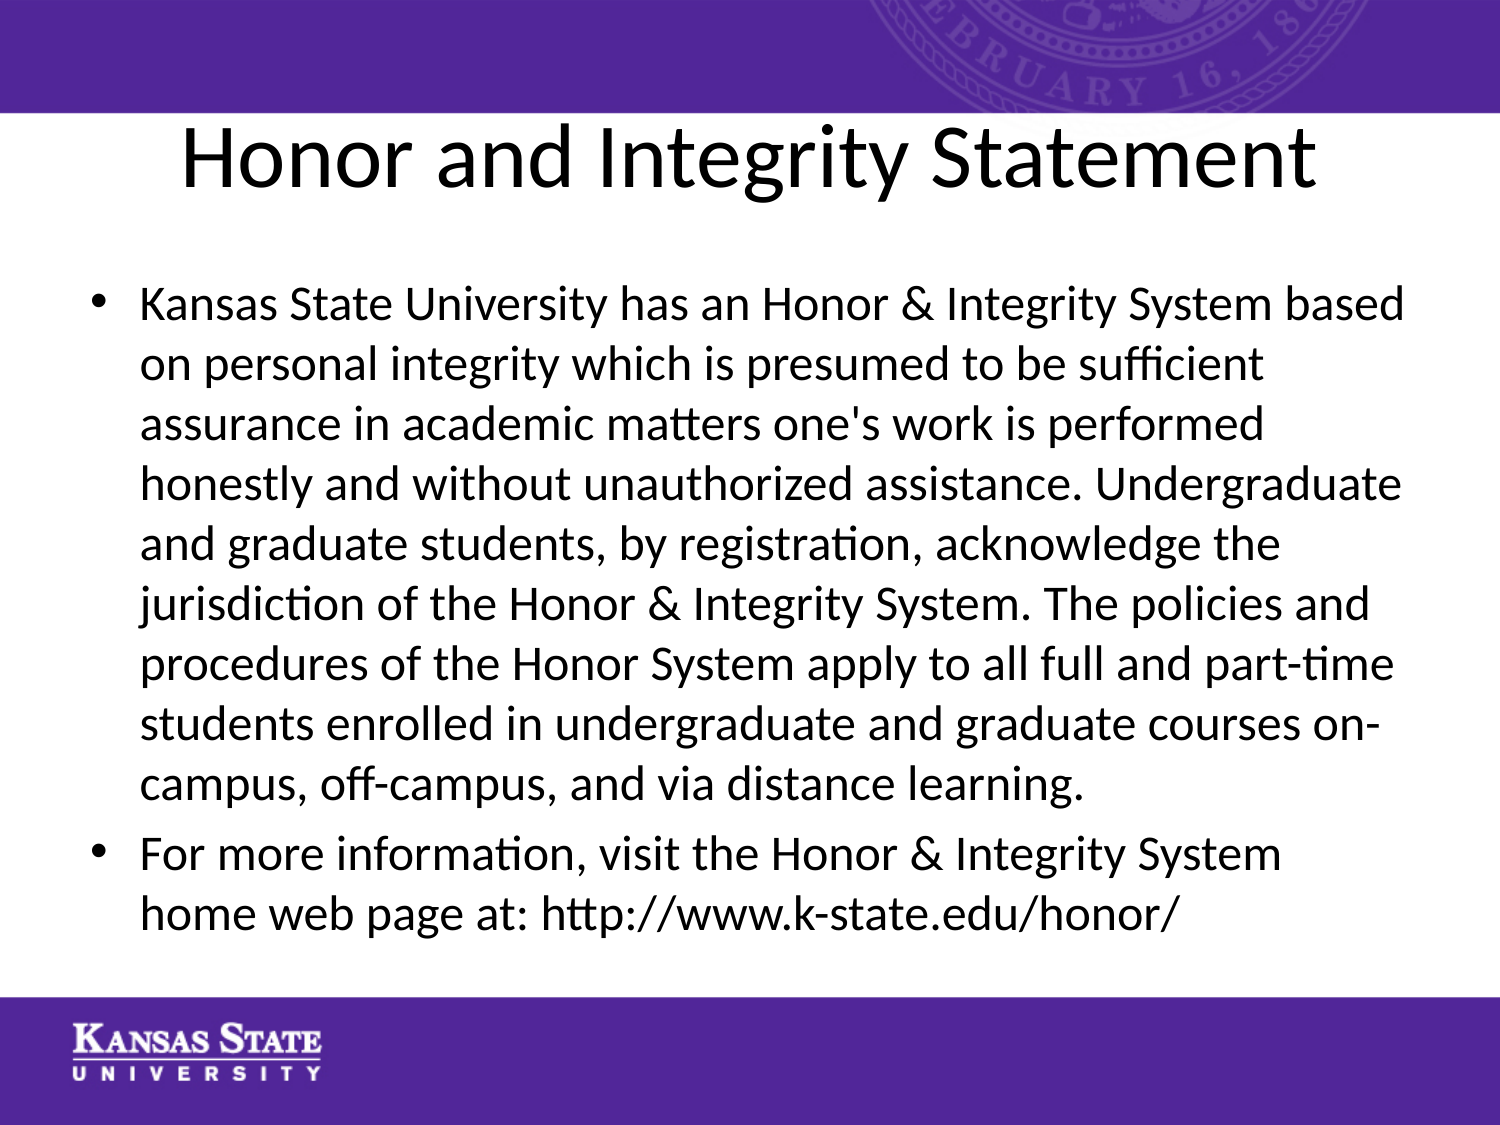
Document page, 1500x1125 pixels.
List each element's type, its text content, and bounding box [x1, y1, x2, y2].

title Honor and Integrity Statement [75, 57, 1425, 245]
picture [0, 0, 1500, 1125]
list Kansas State University has an Honor & Integrity System based on personal integrity which is presumed to be sufficient assurance in academic matters one's work is performed honestly and without unauthorized assistance. Undergraduate and graduate students, by registration, acknowledge the jurisdiction of the Honor & Integrity System. The policies and procedures of the Honor System apply to all full and part-time students enrolled in undergraduate and graduate courses on-campus, off-campus, and via distance learning. For more information, visit the Honor & Integrity System home web page at: http://www.k-state.edu/honor/ [75, 262, 1425, 1005]
